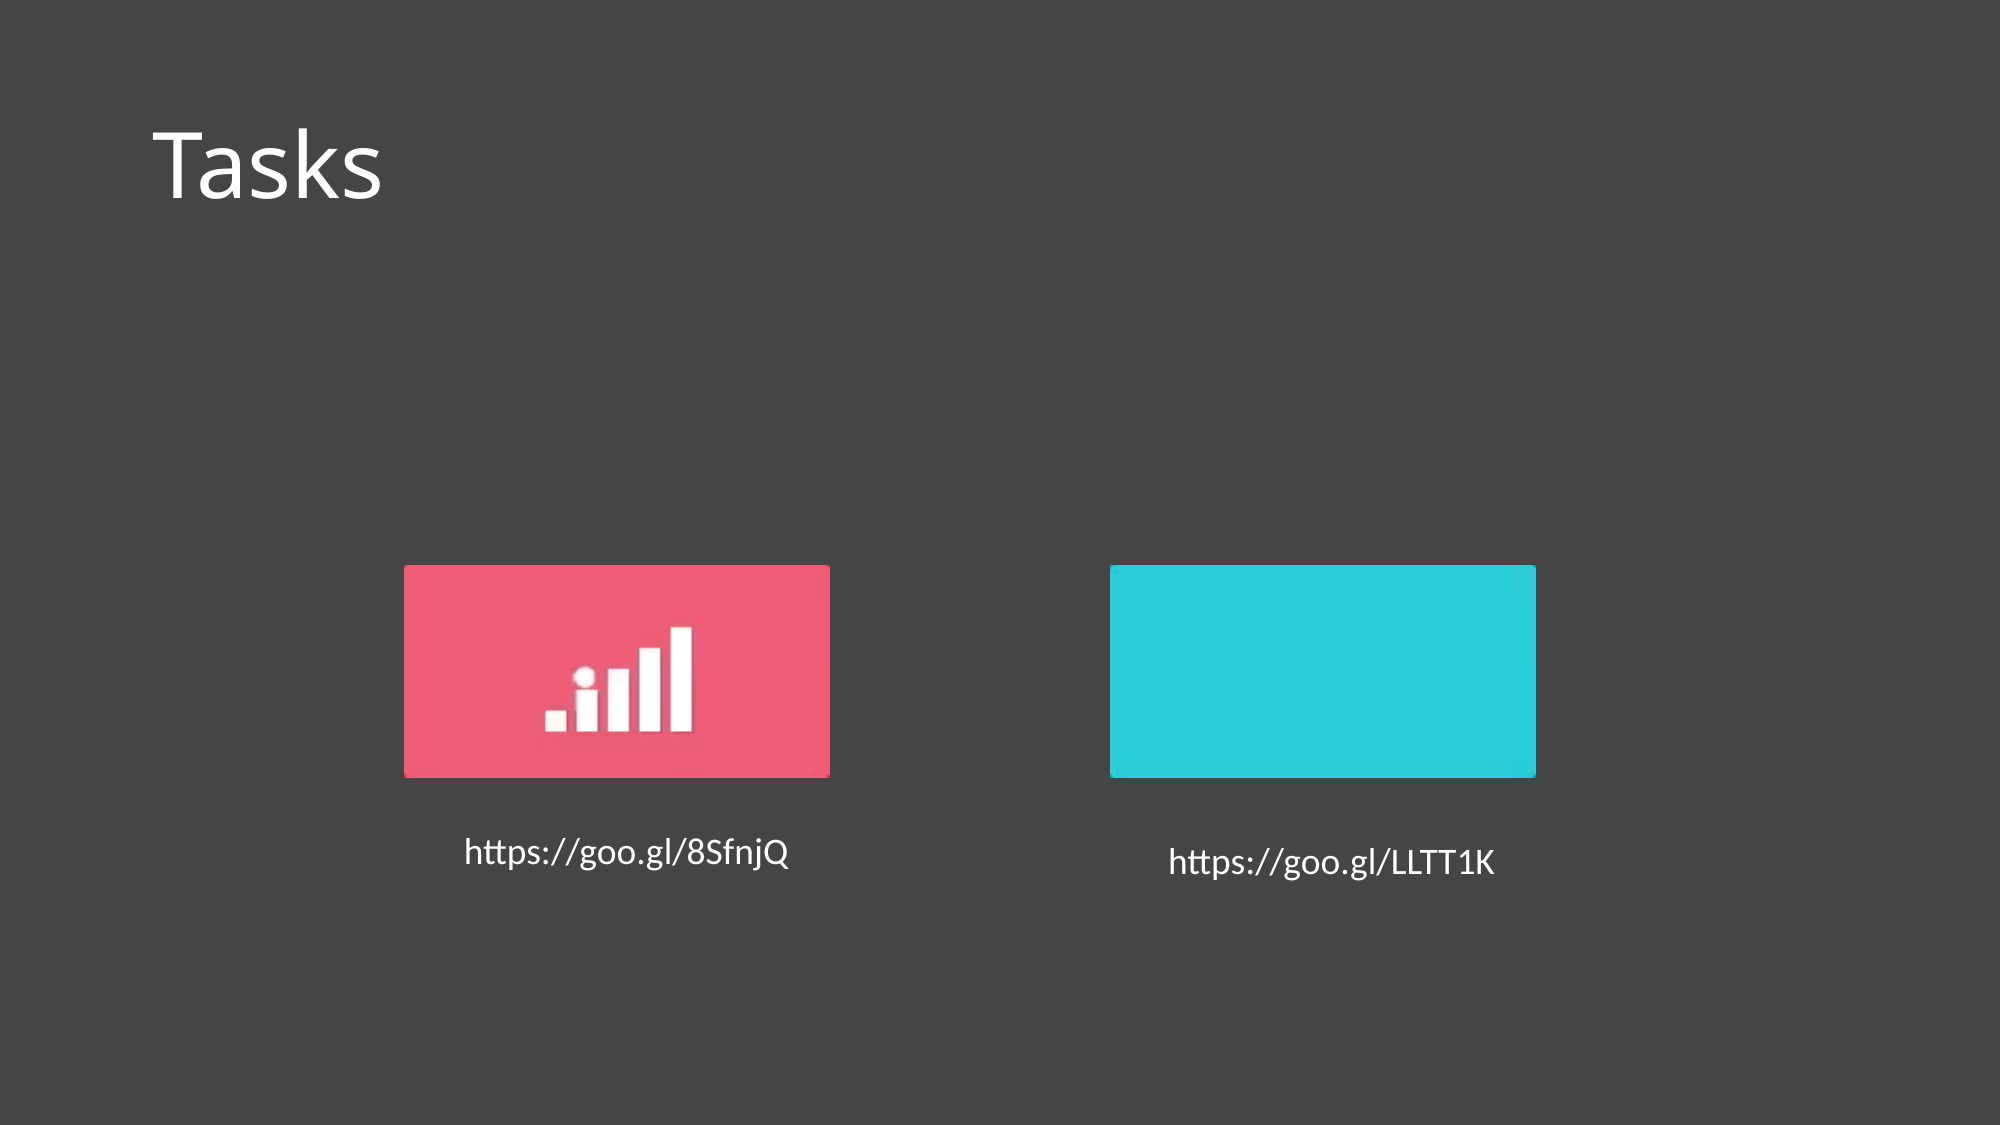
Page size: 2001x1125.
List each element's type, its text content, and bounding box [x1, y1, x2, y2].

picture [1110, 565, 1536, 778]
picture [404, 565, 830, 778]
title Tasks [137, 59, 1863, 278]
text_box https://goo.gl/LLTT1K [1110, 829, 1554, 890]
text_box https://goo.gl/8SfnjQ [404, 820, 849, 880]
